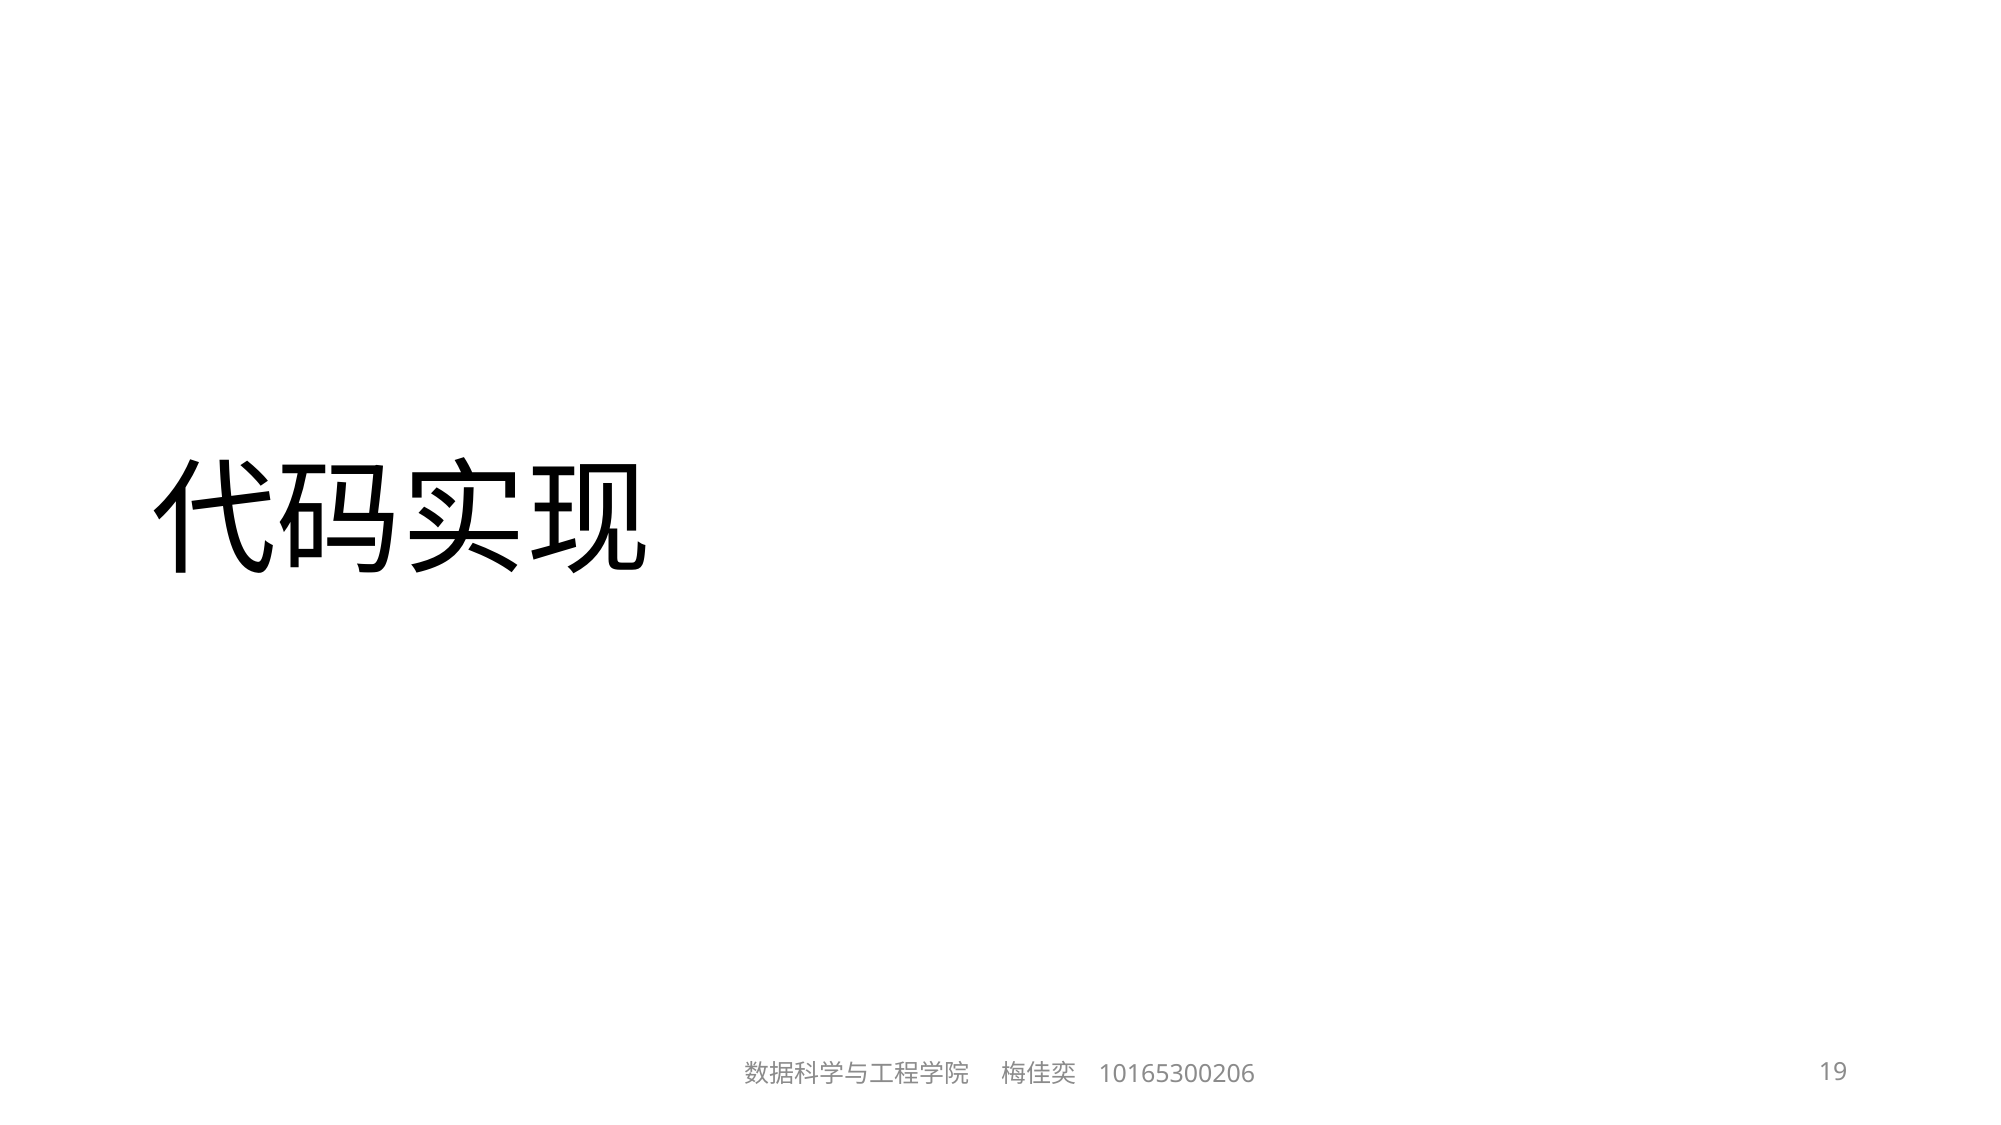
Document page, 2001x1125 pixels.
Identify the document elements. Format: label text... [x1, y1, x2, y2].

footer 数据科学与工程学院 梅佳奕 10165300206 [662, 1042, 1338, 1103]
slide_number 19 [1412, 1042, 1863, 1103]
title 代码实现 [136, 280, 1862, 749]
